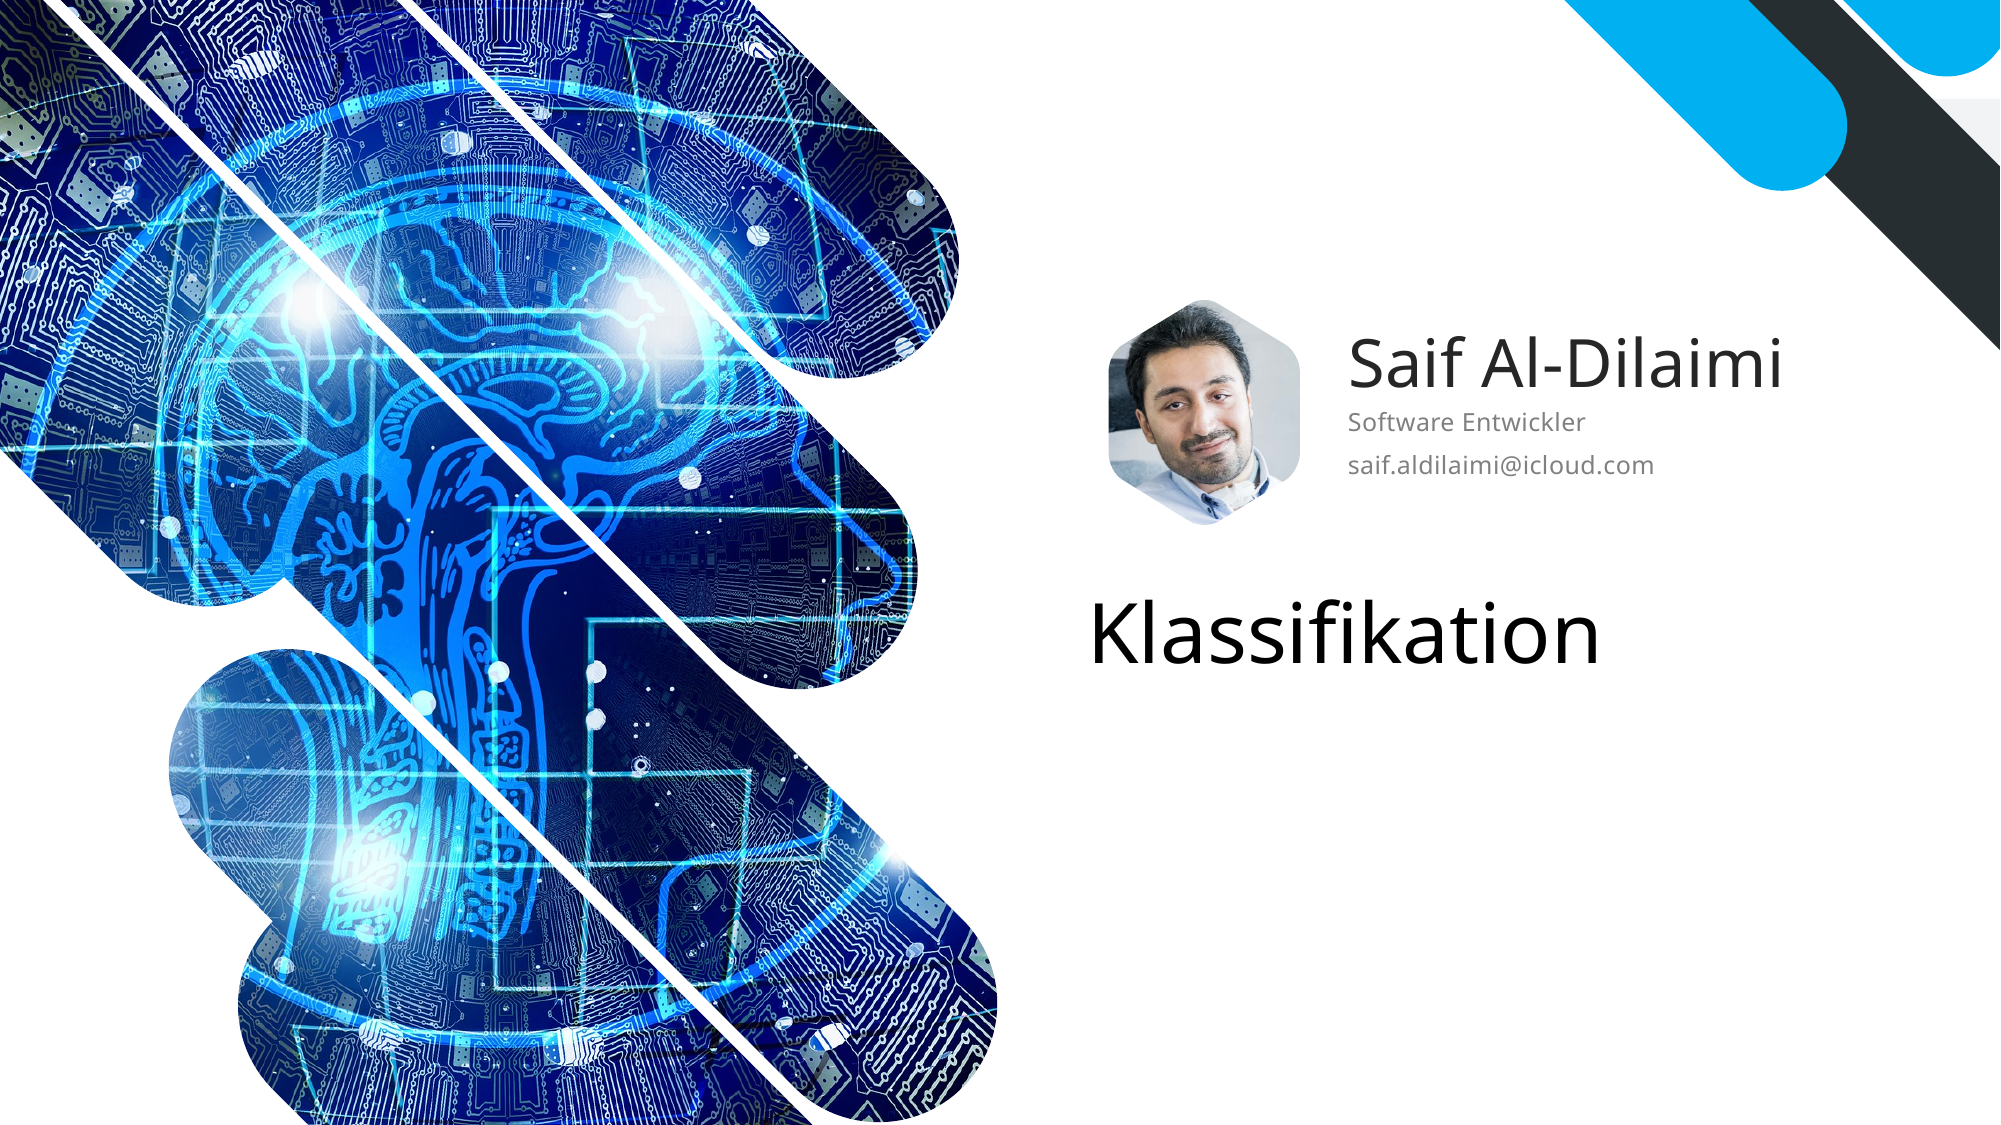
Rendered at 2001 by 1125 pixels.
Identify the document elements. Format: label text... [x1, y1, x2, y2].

text_box Software Entwickler [1347, 391, 1625, 434]
text_box Klassifikation [1087, 562, 1938, 688]
picture [0, 0, 998, 1125]
picture [1108, 299, 1300, 525]
text_box [1562, 0, 1849, 192]
text_box [1751, 0, 2000, 352]
text_box Saif Al-Dilaimi [1330, 328, 1924, 404]
text_box saif.aldilaimi@icloud.com [1347, 434, 1763, 487]
text_box [1841, 0, 2000, 78]
